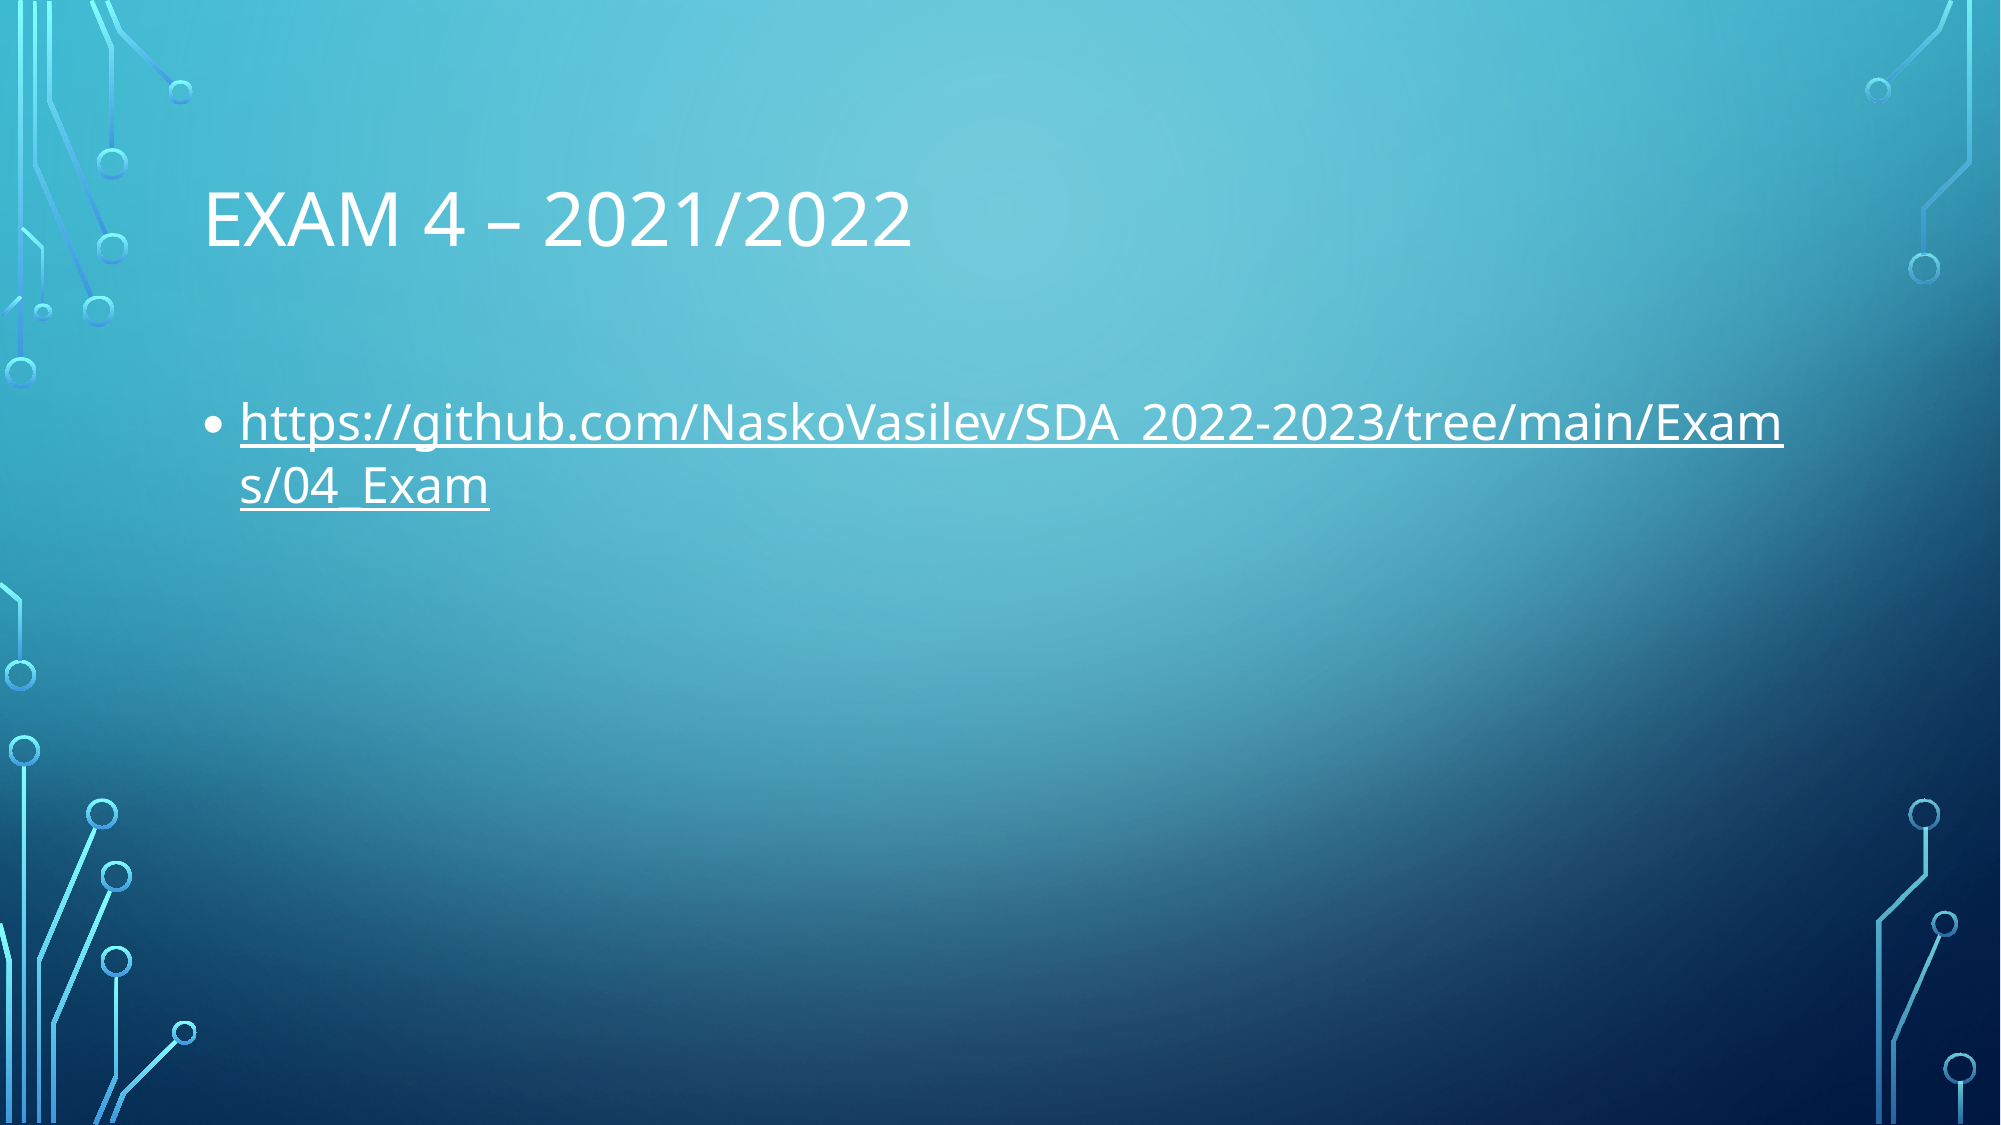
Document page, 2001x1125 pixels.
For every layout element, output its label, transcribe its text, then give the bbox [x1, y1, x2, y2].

title Exam 4 – 2021/2022 [187, 101, 1813, 344]
list https://github.com/NaskoVasilev/SDA_2022-2023/tree/main/Exams/04_Exam [187, 369, 1813, 950]
